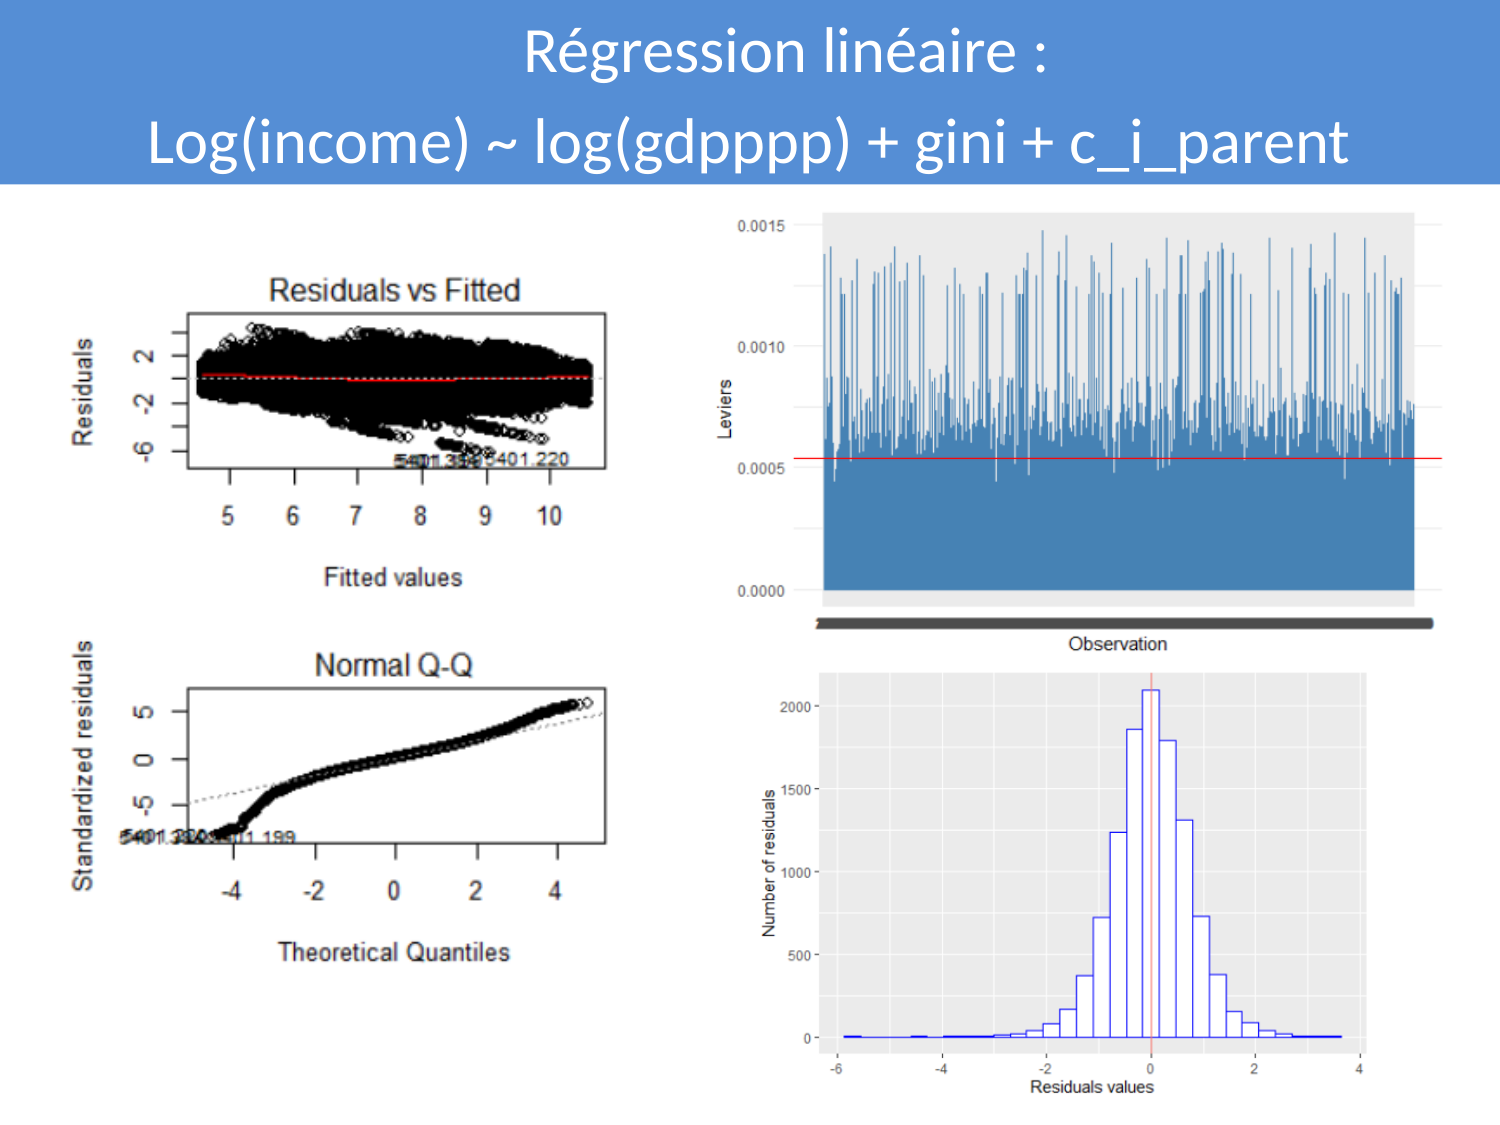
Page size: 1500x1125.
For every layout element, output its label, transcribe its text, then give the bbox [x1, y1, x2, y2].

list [52, 255, 617, 977]
text_box Régression linéaire : Log(income) ~ log(gdpppp) + gini + c_i_parent [0, 0, 1500, 185]
picture [714, 195, 1444, 1109]
